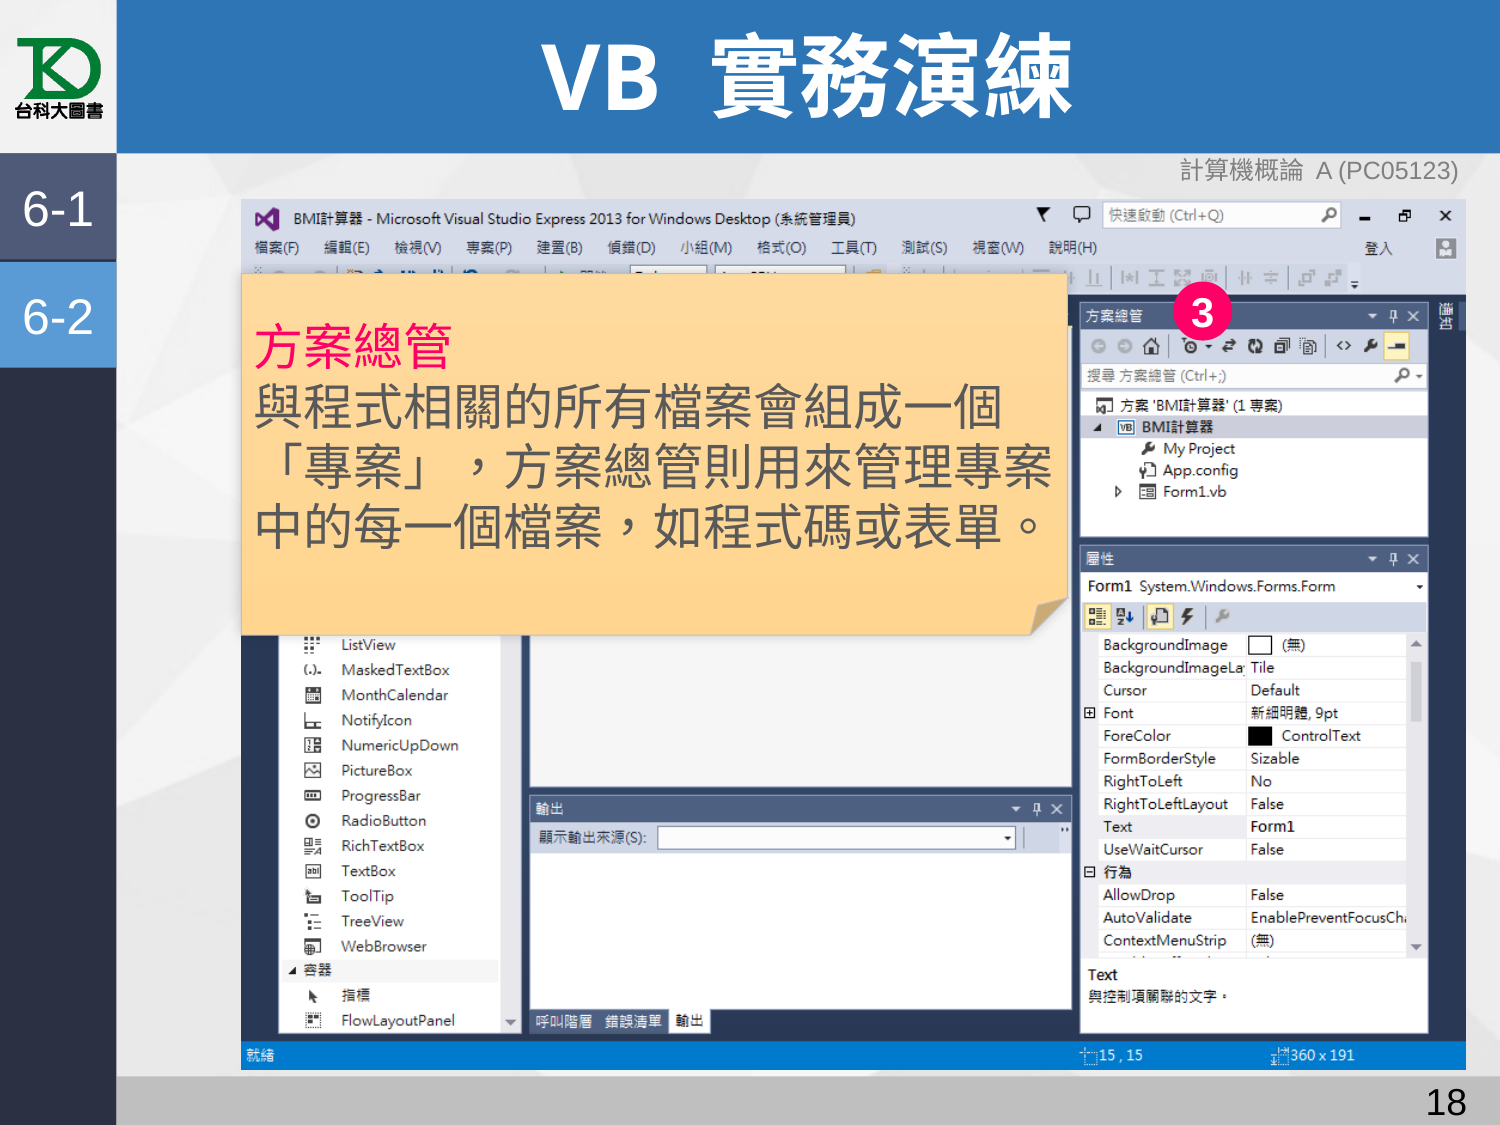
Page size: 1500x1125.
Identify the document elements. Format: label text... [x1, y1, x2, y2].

footer 計算機概論 A (PC05123) [1138, 139, 1500, 200]
text_box 6-2 [0, 261, 117, 369]
picture [0, 0, 116, 153]
picture [117, 158, 1500, 1076]
title VB 實務演練 [116, 4, 1500, 158]
text_box 6-1 [0, 153, 117, 261]
slide_number 17 [1323, 1070, 1482, 1125]
